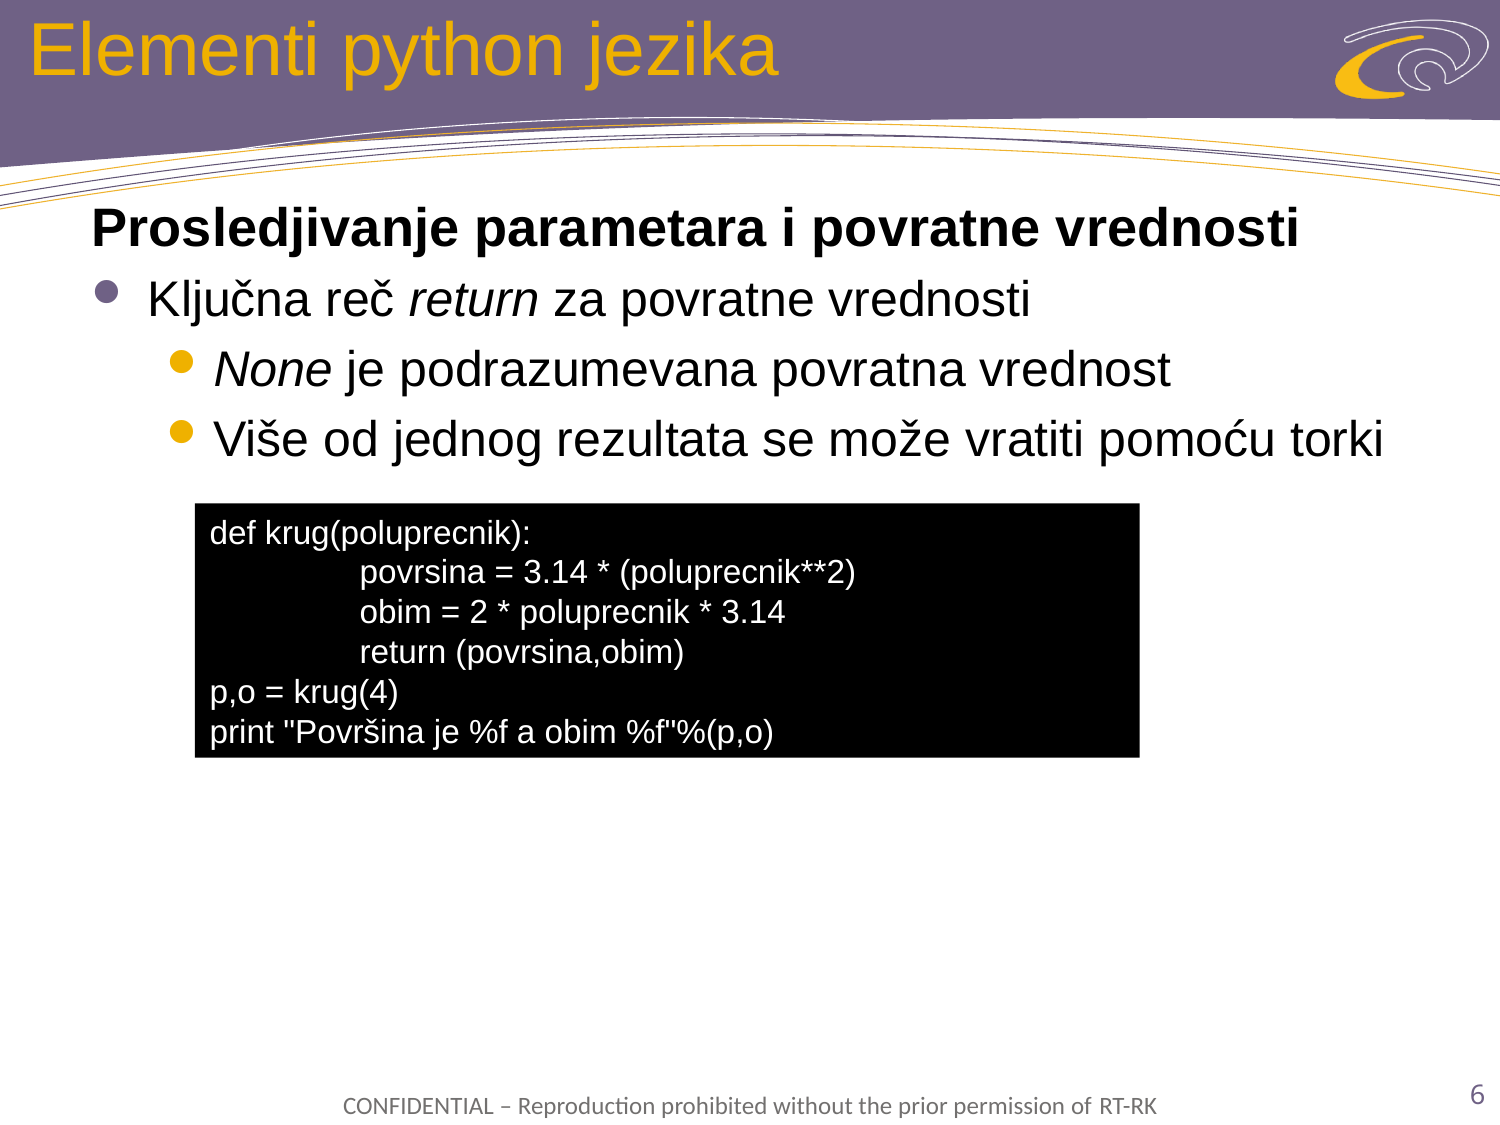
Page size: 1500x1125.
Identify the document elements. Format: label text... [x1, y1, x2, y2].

text_box def krug(poluprecnik): povrsina = 3.14 * (poluprecnik**2) obim = 2 * poluprecnik * 3.14 return (povrsina,obim) p,o = krug(4) print "Površina je %f a obim %f"%(p,o) [194, 503, 1140, 758]
title Elementi python jezika [13, 0, 1313, 119]
picture [1322, 0, 1500, 102]
list Prosledjivanje parametara i povratne vrednosti Ključna reč return za povratne vrednosti None je podrazumevana povratna vrednost Više od jednog rezultata se može vratiti pomoću torki [76, 184, 1427, 1012]
